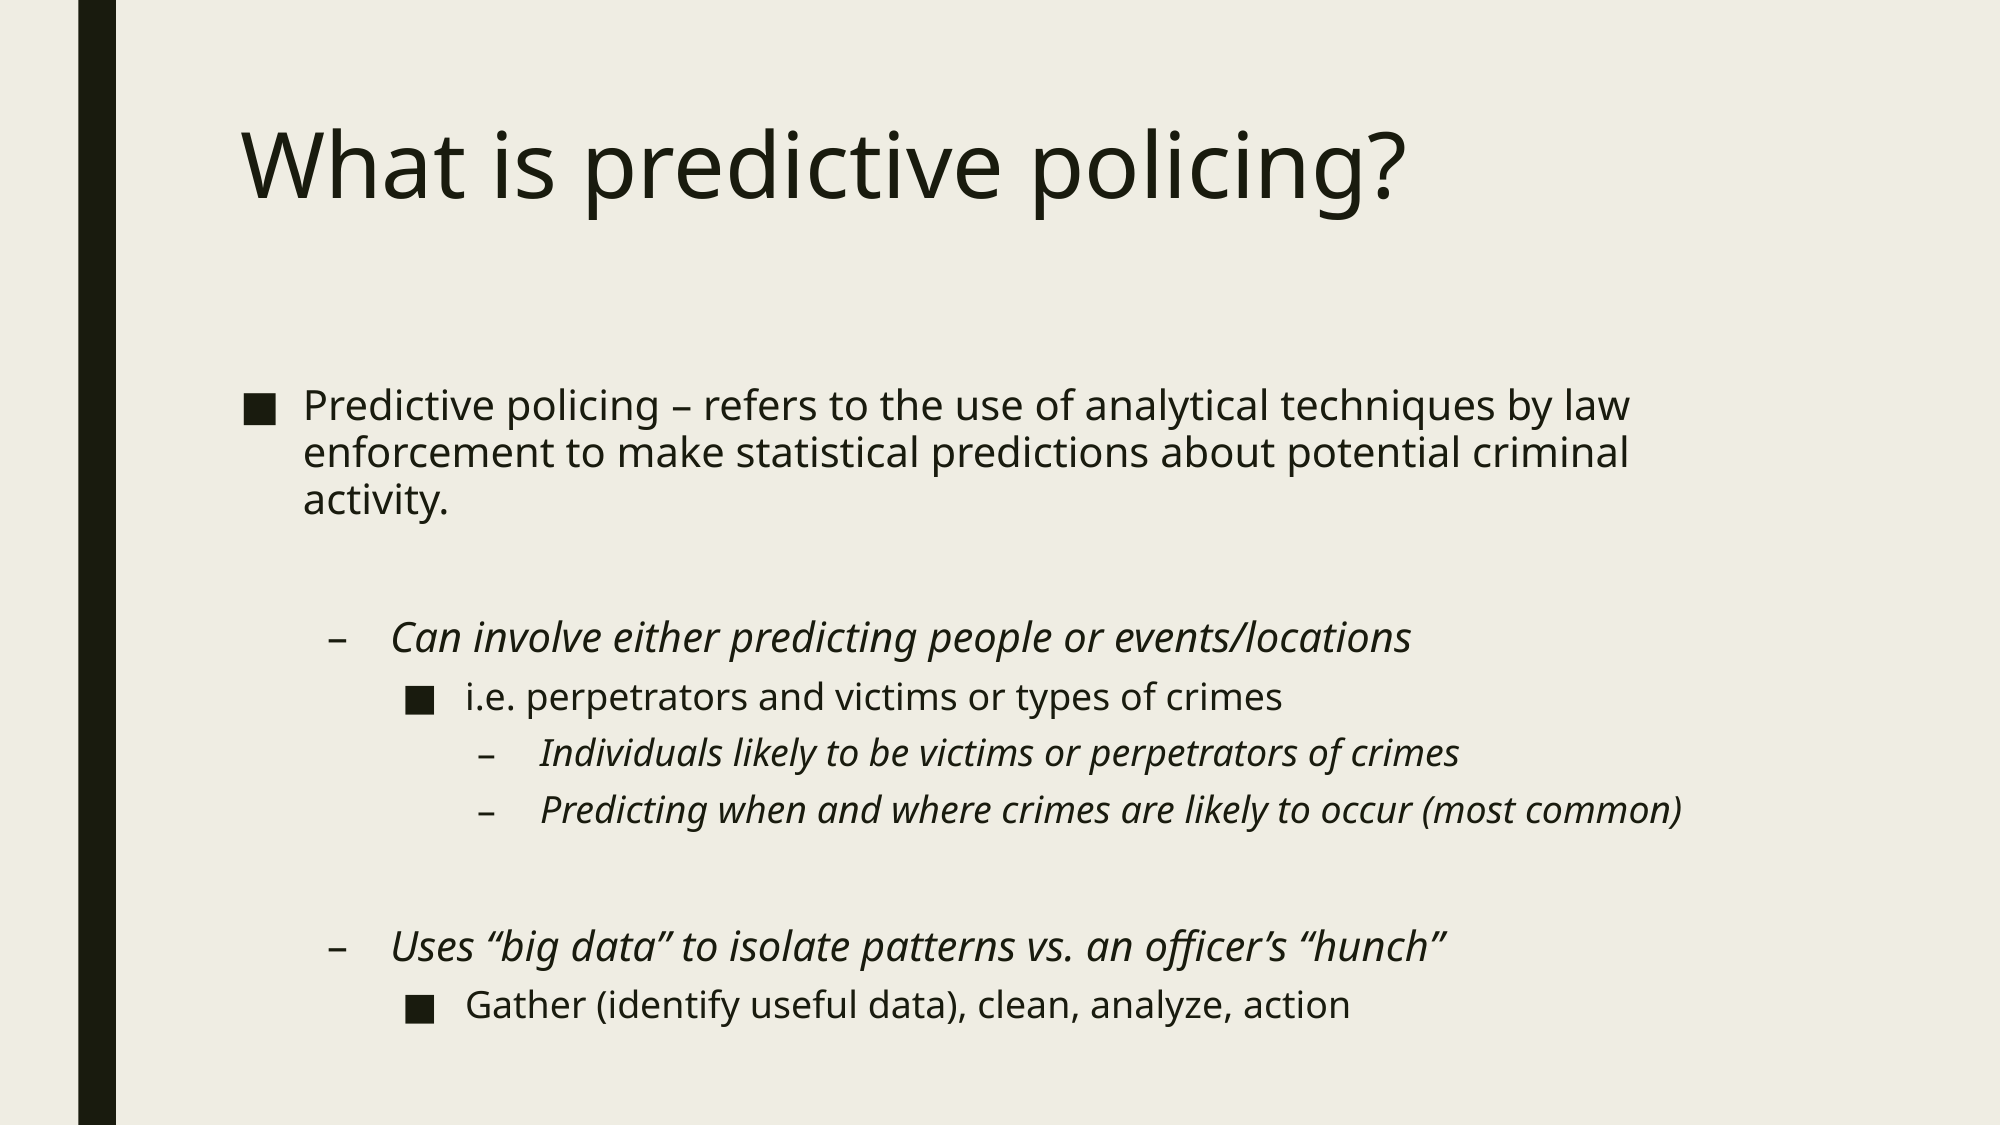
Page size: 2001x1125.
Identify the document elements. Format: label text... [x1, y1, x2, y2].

title What is predictive policing? [225, 112, 1800, 357]
list Predictive policing – refers to the use of analytical techniques by law enforcement to make statistical predictions about potential criminal activity. Can involve either predicting people or events/locations i.e. perpetrators and victims or types of crimes Individuals likely to be victims or perpetrators of crimes Predicting when and where crimes are likely to occur (most common) Uses “big data” to isolate patterns vs. an officer’s “hunch” Gather (identify useful data), clean, analyze, action [225, 375, 1800, 963]
